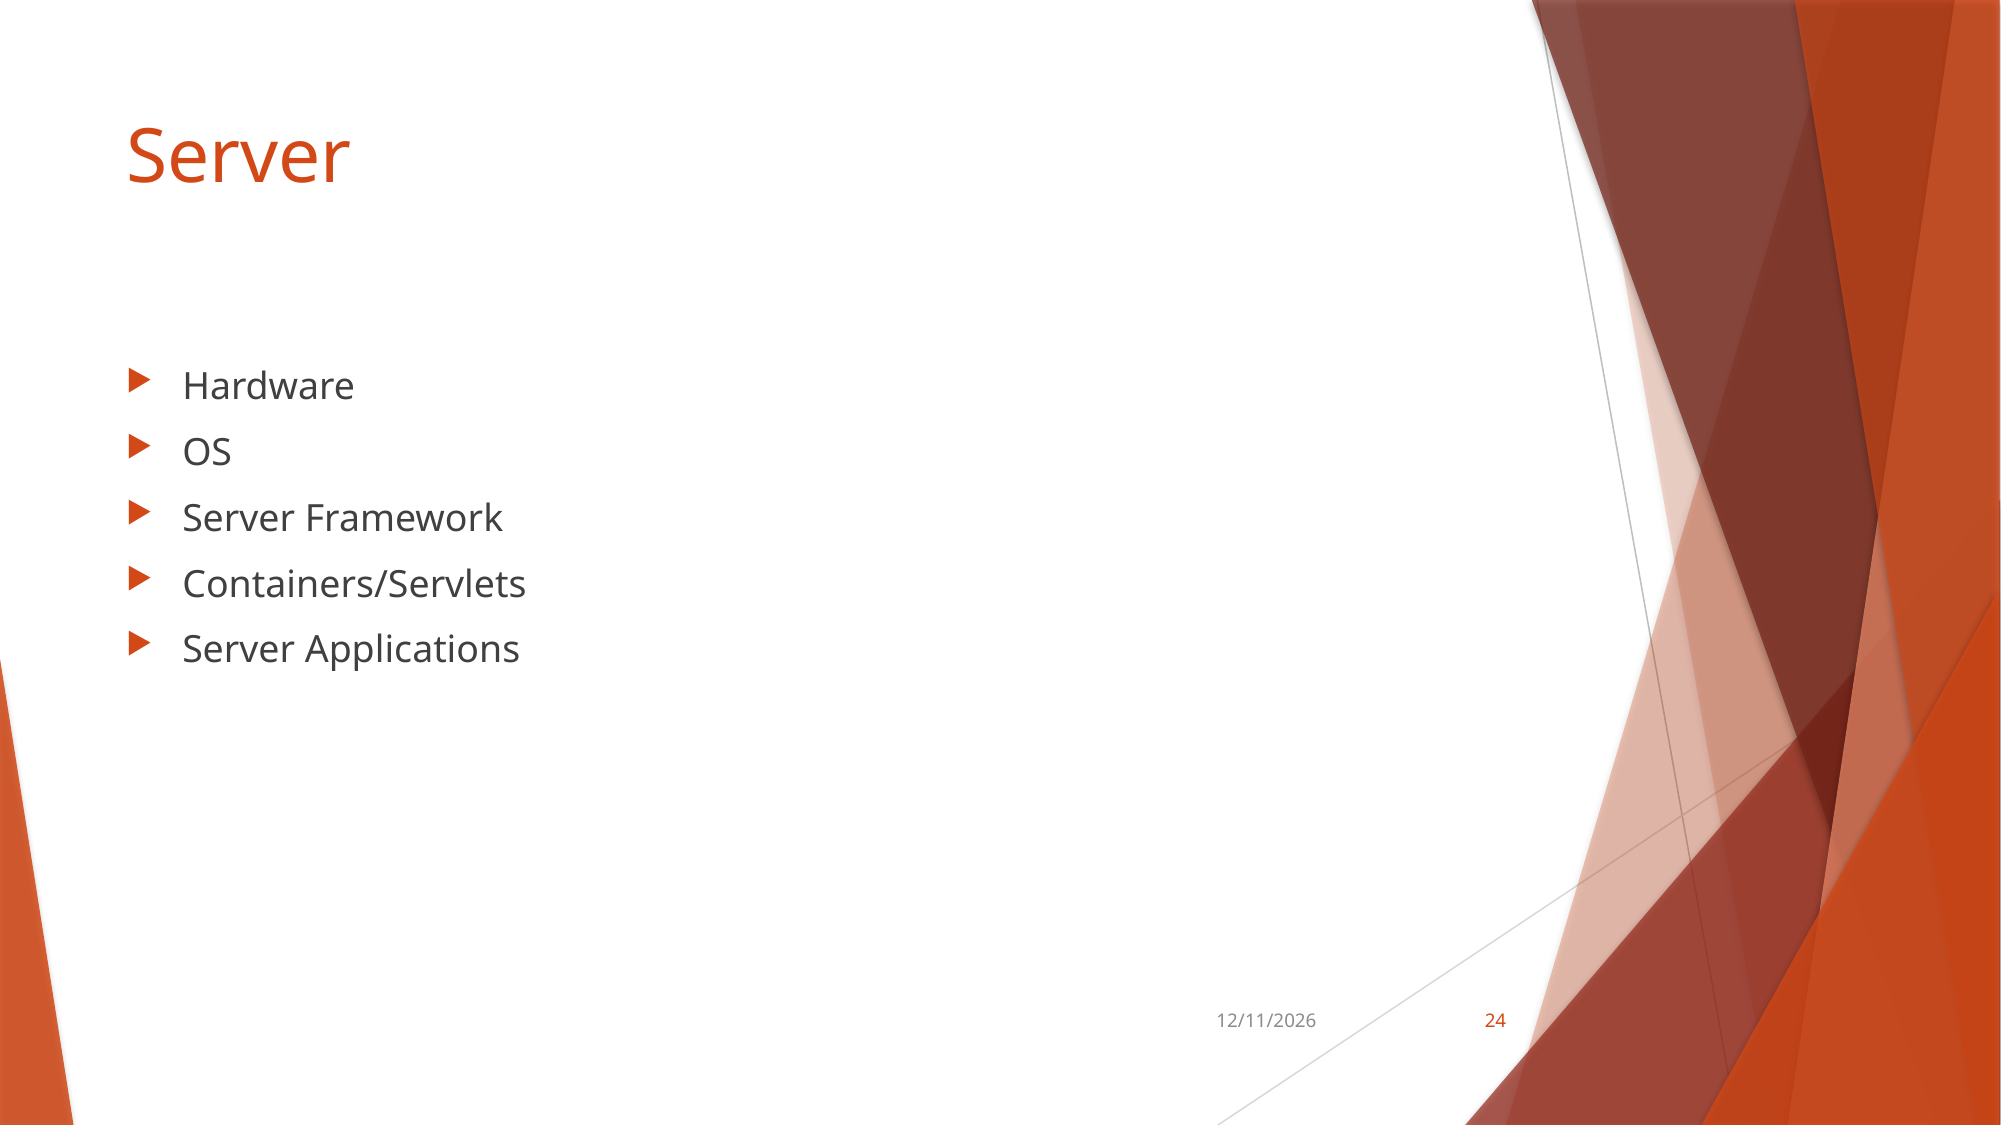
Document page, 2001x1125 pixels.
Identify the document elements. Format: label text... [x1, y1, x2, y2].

slide_number 24 [1409, 991, 1522, 1051]
title Server [111, 99, 1522, 317]
list Hardware OS Server Framework Containers/Servlets Server Applications [111, 354, 1522, 992]
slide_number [1181, 991, 1332, 1051]
